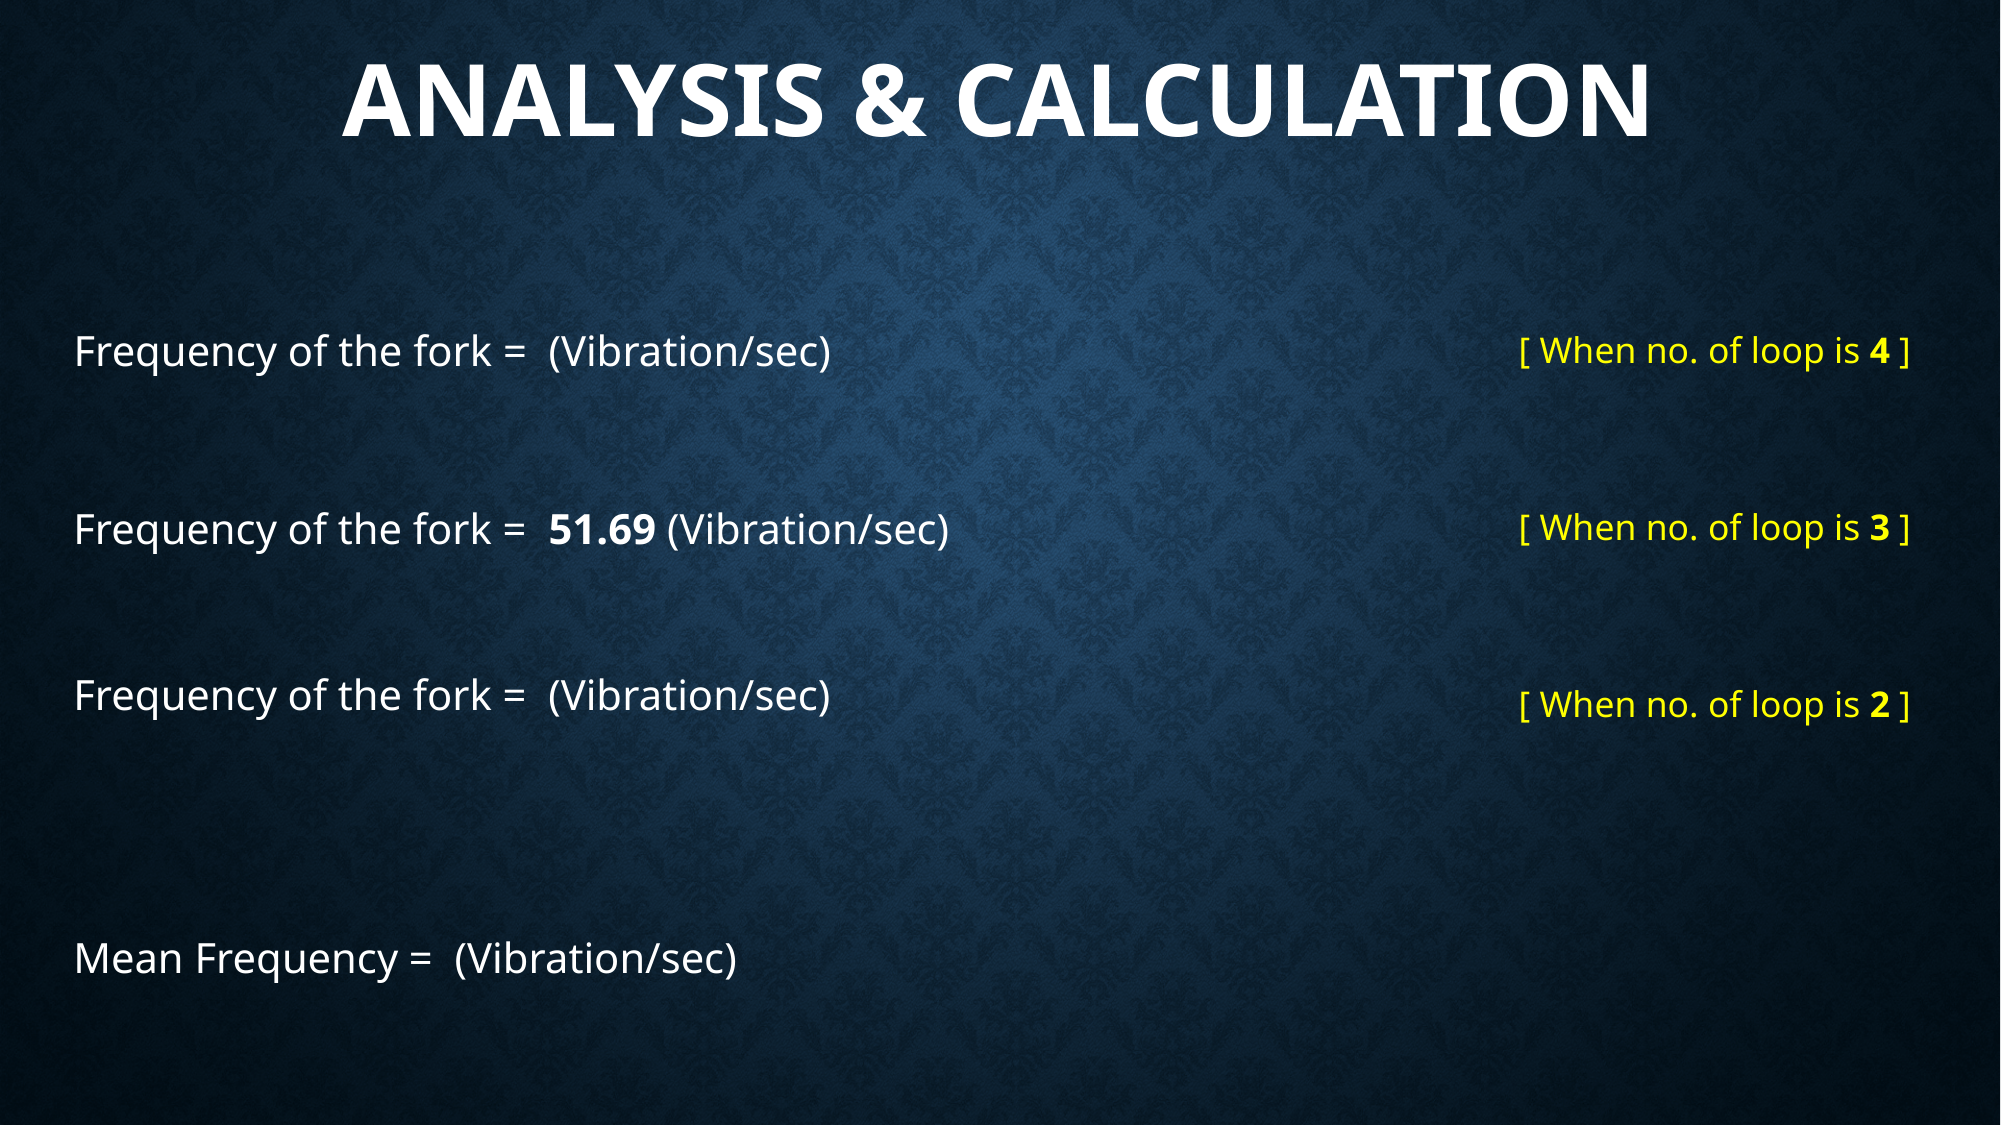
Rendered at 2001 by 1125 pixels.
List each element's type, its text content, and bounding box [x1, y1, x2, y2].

text_box [ When no. of loop is 2 ] [1497, 661, 1942, 738]
title ANALYSIS & CALCULATION [149, 0, 1849, 214]
text_box [ When no. of loop is 3 ] [1497, 484, 1942, 561]
text_box [ When no. of loop is 4 ] [1497, 306, 1942, 384]
